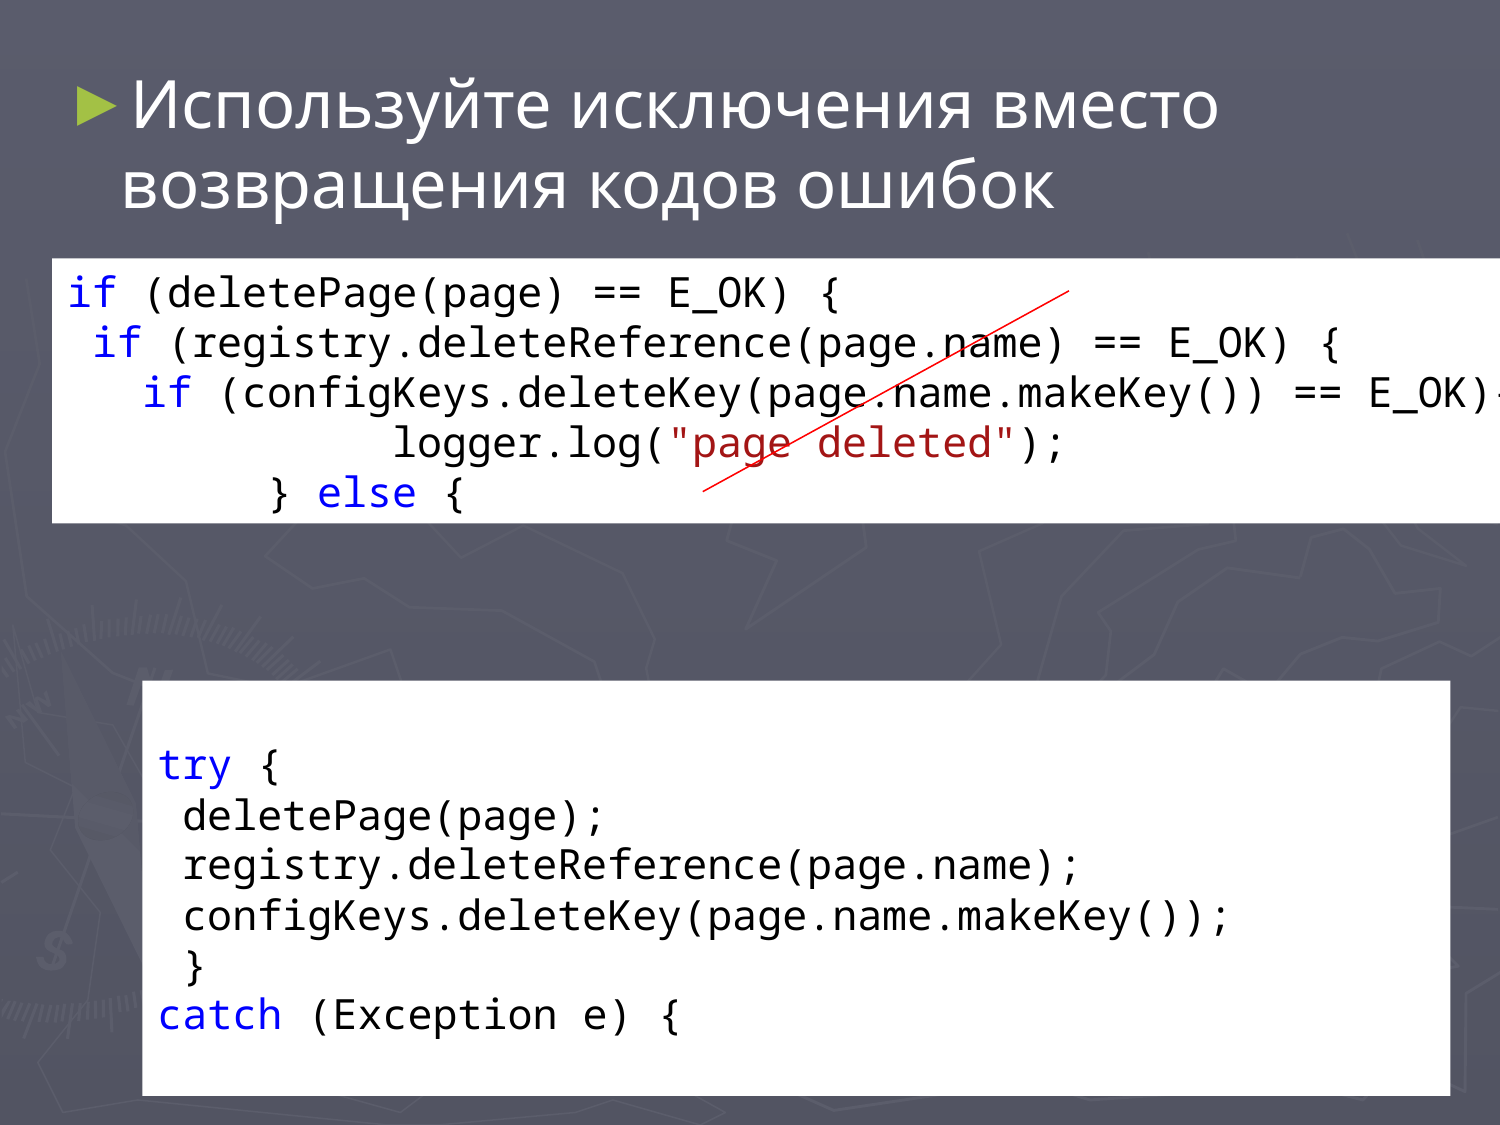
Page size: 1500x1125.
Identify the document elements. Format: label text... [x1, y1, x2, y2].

text_box try { deletePage(page); registry.deleteReference(page.name); configKeys.deleteKey(page.name.makeKey()); } catch (Exception e) { [142, 680, 1451, 1096]
text_box if (deletePage(page) == E_OK) { if (registry.deleteReference(page.name) == E_OK) { if (configKeys.deleteKey(page.name.makeKey()) == E_OK){ logger.log("page deleted"); } else { [52, 258, 1500, 524]
list Используйте исключения вместо возвращения кодов ошибок [49, 54, 1451, 1001]
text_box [702, 290, 1070, 492]
